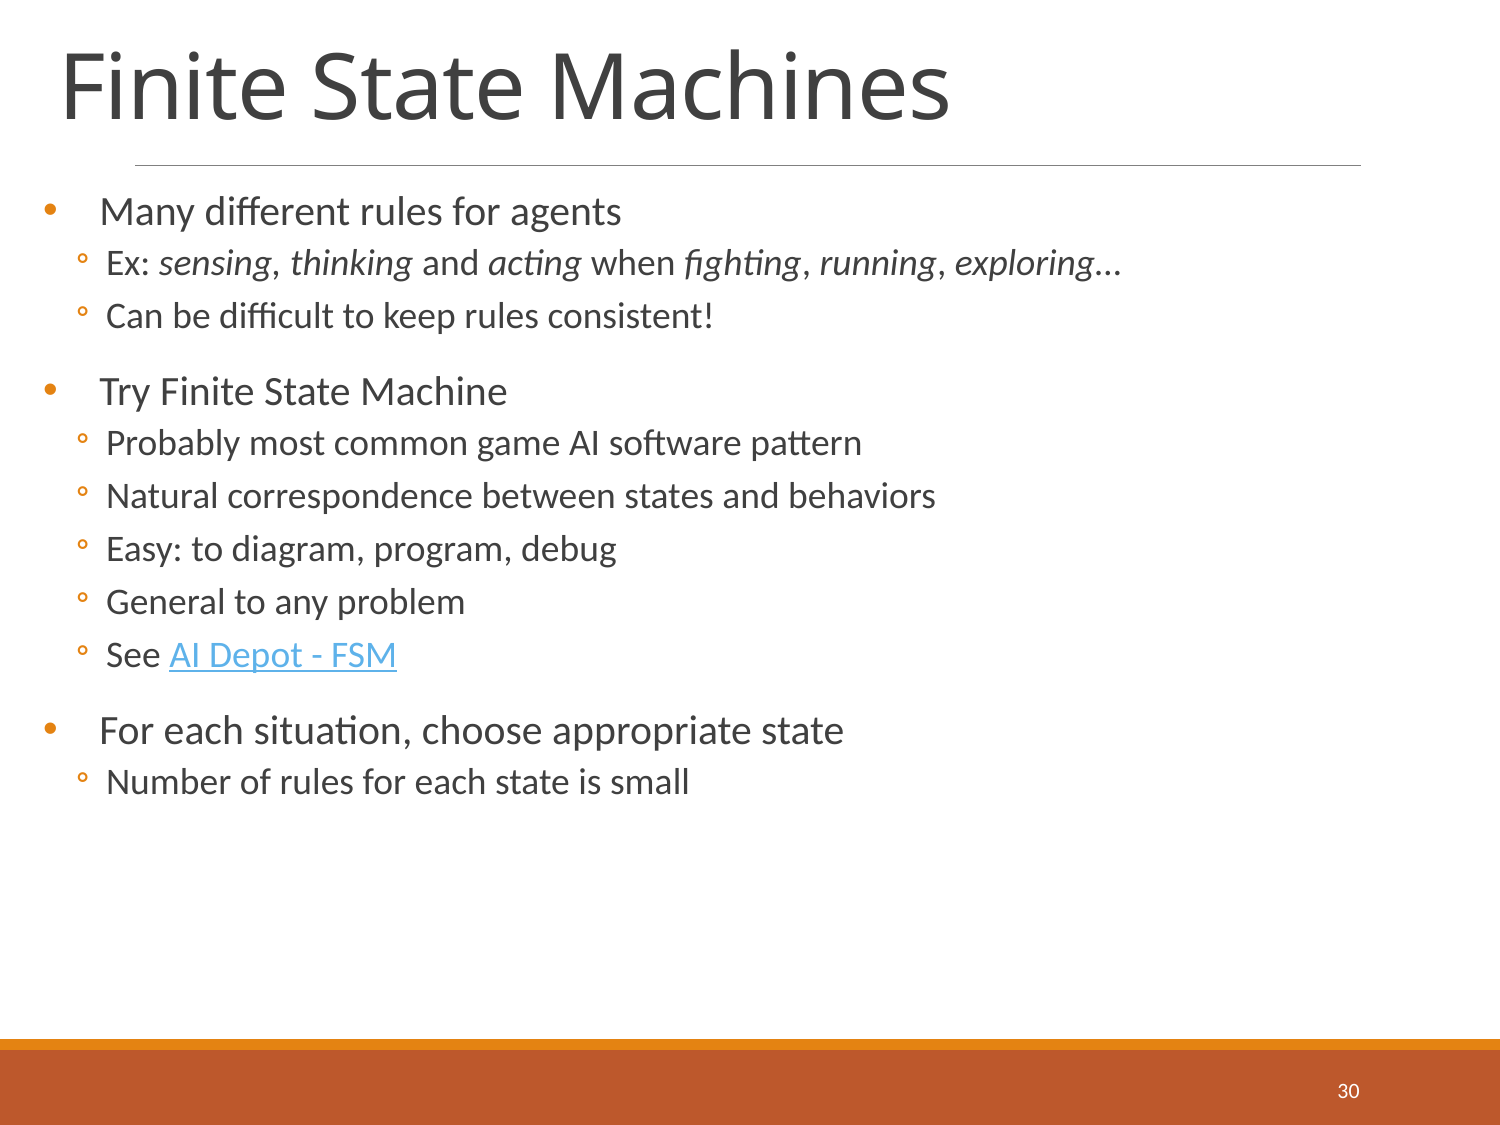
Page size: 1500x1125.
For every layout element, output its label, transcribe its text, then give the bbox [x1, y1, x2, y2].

slide_number 30 [1218, 1059, 1380, 1120]
list Many different rules for agents Ex: sensing, thinking and acting when fighting, running, exploring… Can be difficult to keep rules consistent! Try Finite State Machine Probably most common game AI software pattern Natural correspondence between states and behaviors Easy: to diagram, program, debug General to any problem See AI Depot - FSM For each situation, choose appropriate state Number of rules for each state is small [43, 181, 1457, 1013]
title Finite State Machines [43, 26, 1457, 146]
